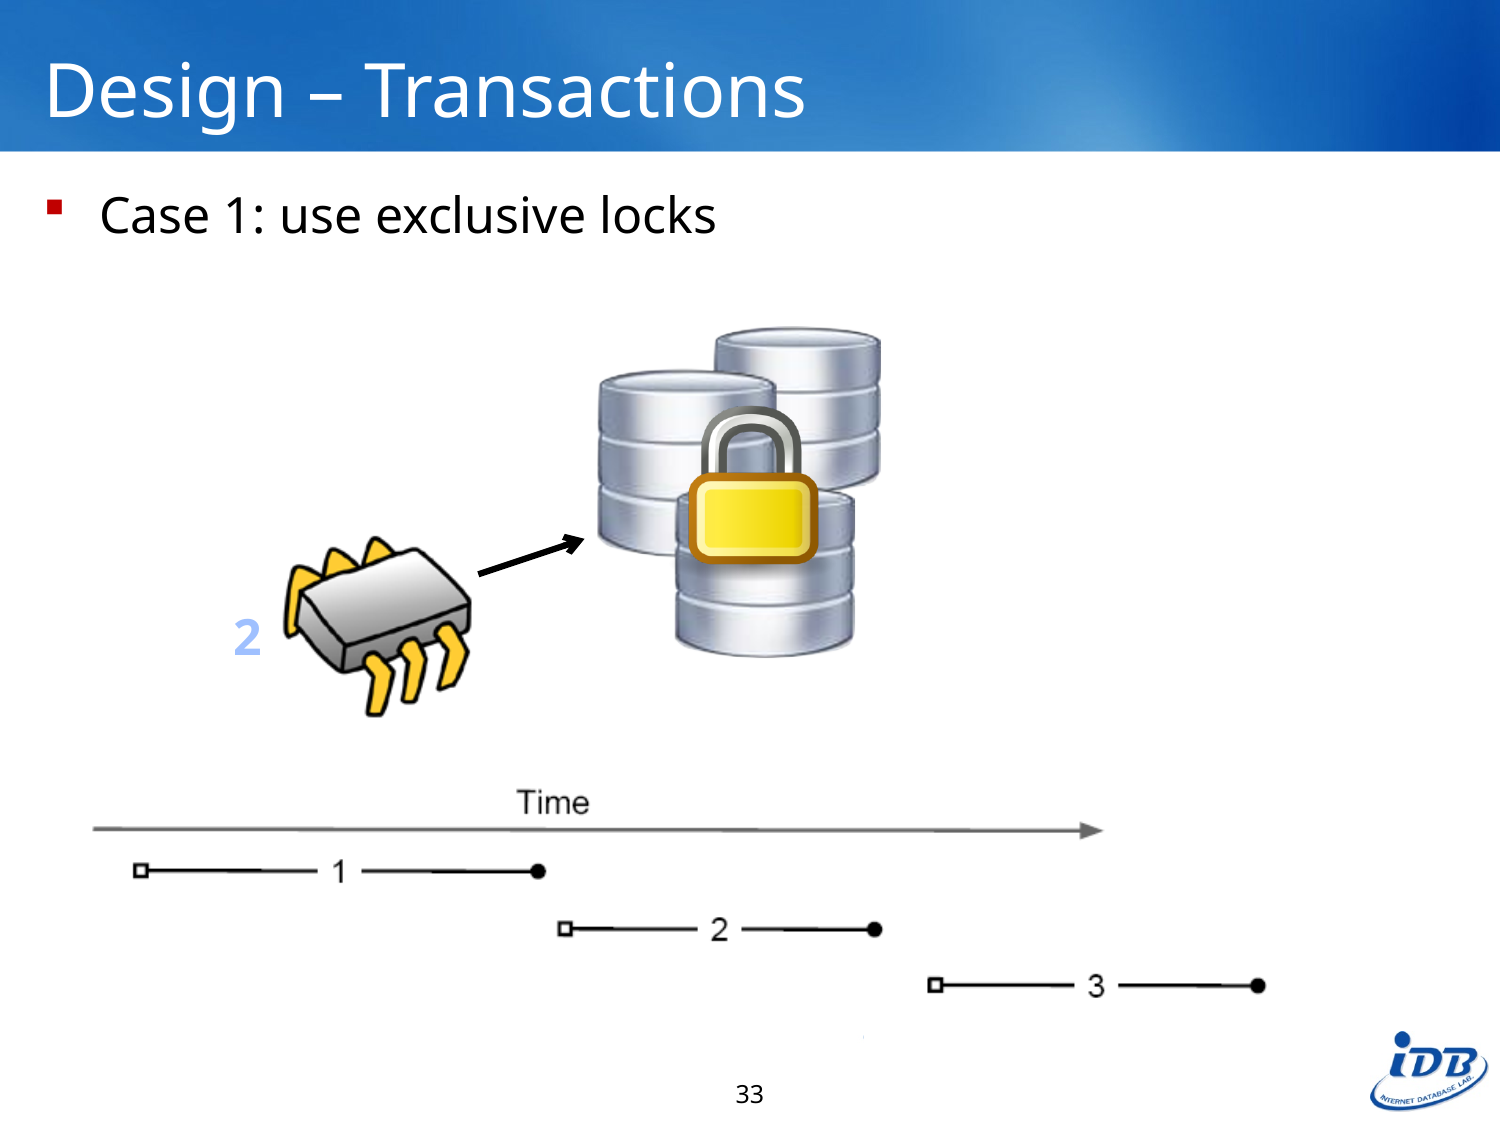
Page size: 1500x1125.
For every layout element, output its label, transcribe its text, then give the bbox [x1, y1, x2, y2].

list Case 1: use exclusive locks [28, 175, 1472, 1067]
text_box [477, 538, 585, 575]
slide_number 33 [697, 1078, 803, 1114]
picture [0, 0, 1500, 1125]
title Design – Transactions [28, 23, 1472, 153]
text_box 2 [218, 597, 272, 673]
